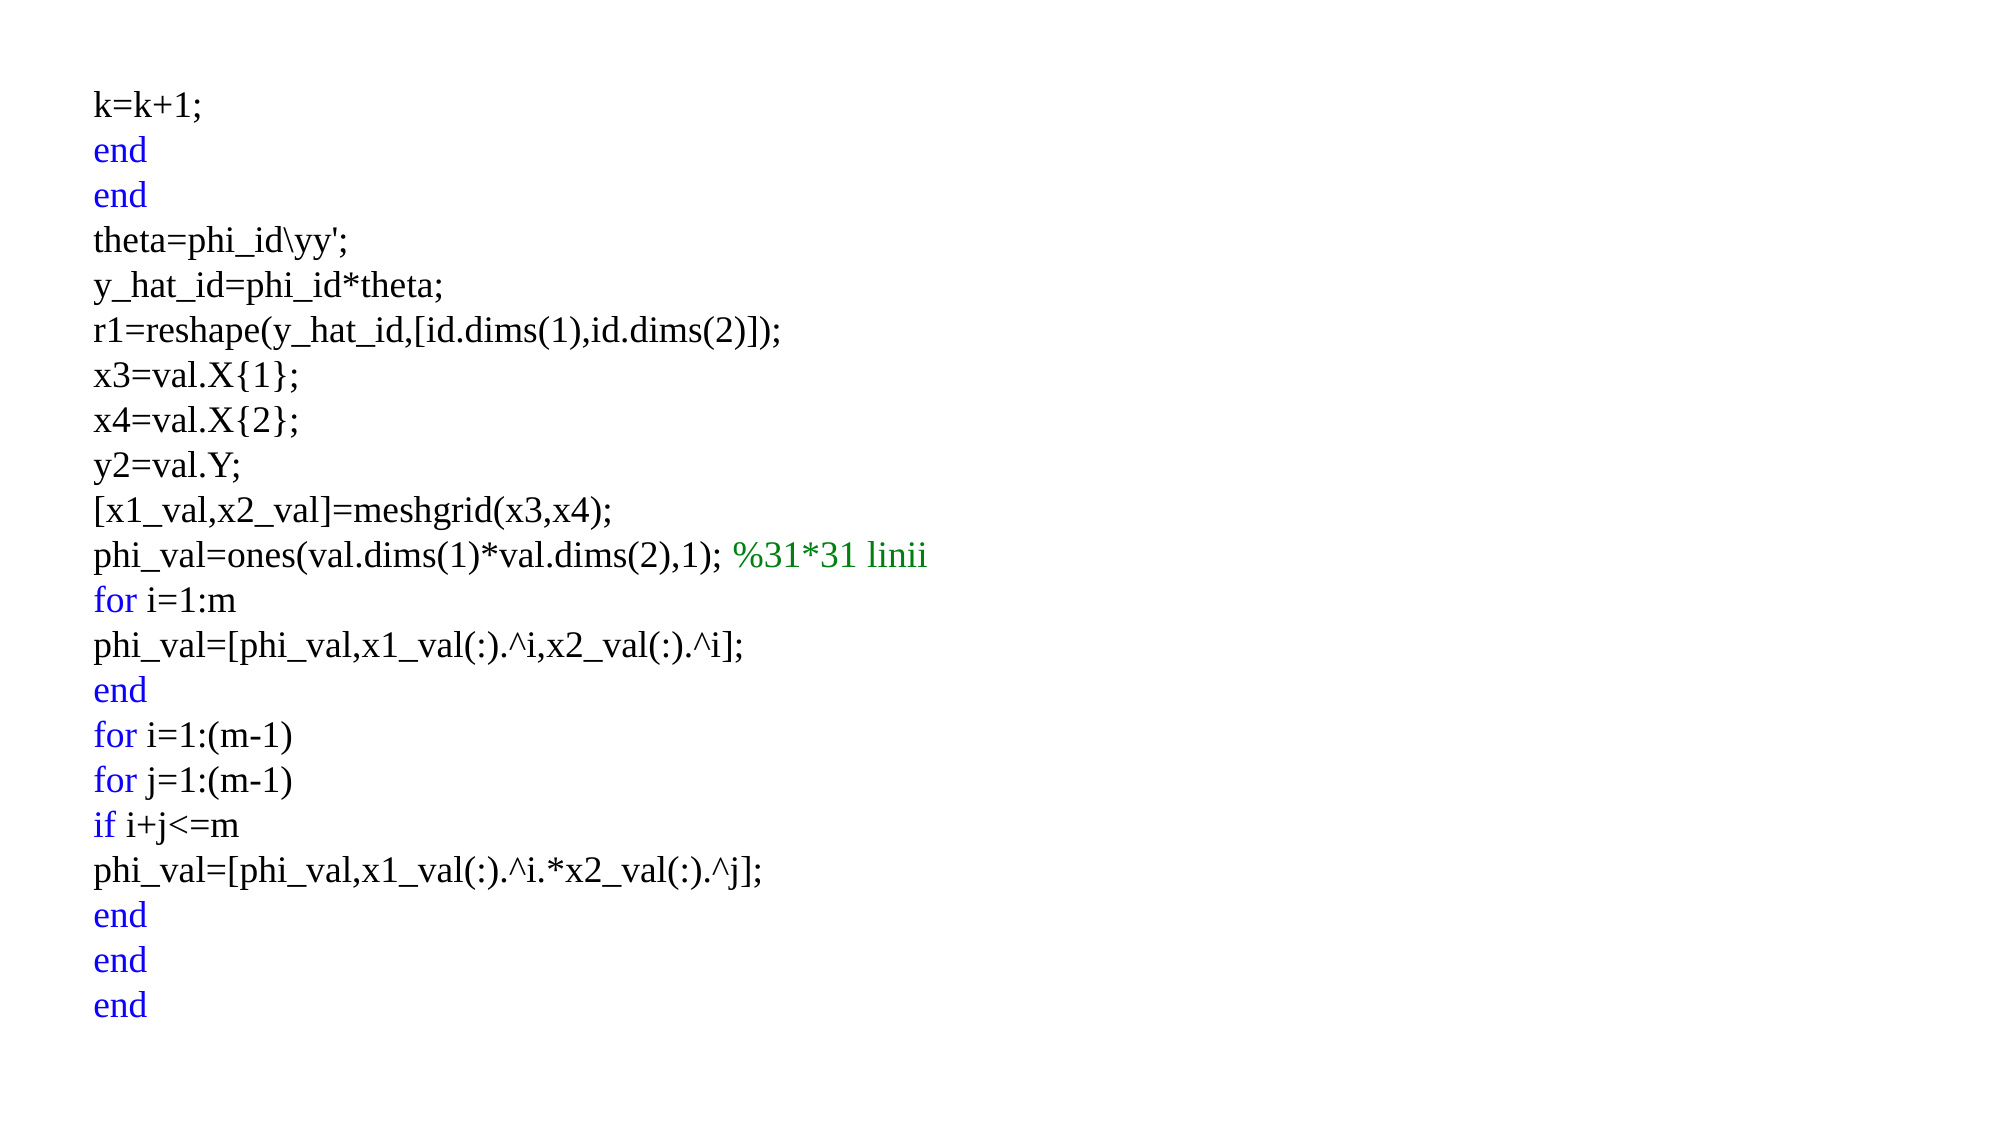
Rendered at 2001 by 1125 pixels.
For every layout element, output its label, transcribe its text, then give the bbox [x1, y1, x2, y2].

text_box k=k+1; end end theta=phi_id\yy'; y_hat_id=phi_id*theta; r1=reshape(y_hat_id,[id.dims(1),id.dims(2)]); x3=val.X{1}; x4=val.X{2}; y2=val.Y; [x1_val,x2_val]=meshgrid(x3,x4); phi_val=ones(val.dims(1)*val.dims(2),1); %31*31 linii for i=1:m phi_val=[phi_val,x1_val(:).^i,x2_val(:).^i]; end for i=1:(m-1) for j=1:(m-1) if i+j<=m phi_val=[phi_val,x1_val(:).^i.*x2_val(:).^j]; end end end [78, 72, 1955, 1033]
